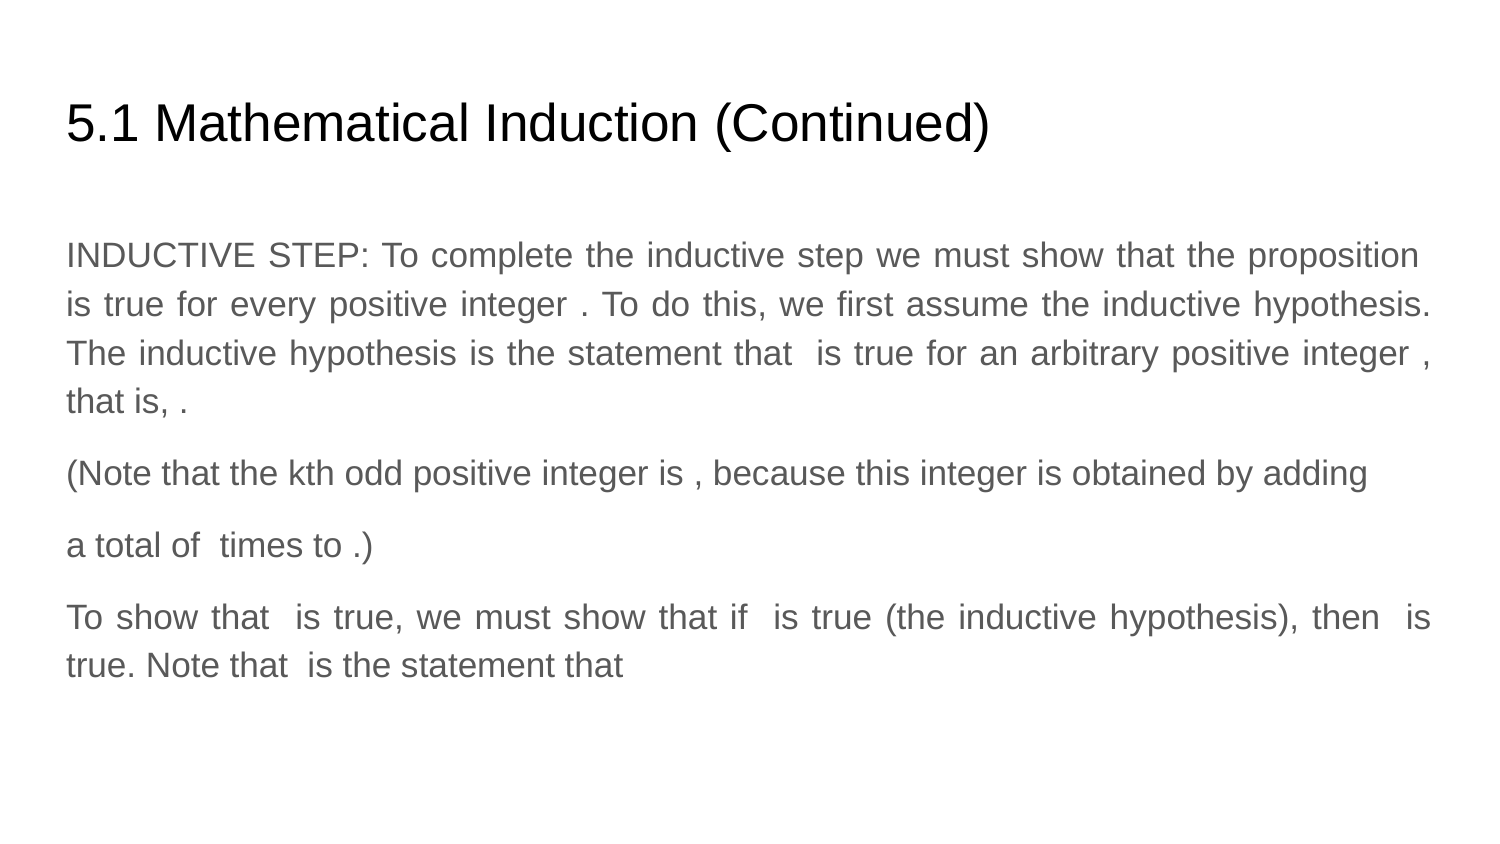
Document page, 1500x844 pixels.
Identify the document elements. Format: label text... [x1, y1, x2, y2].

title 5.1 Mathematical Induction (Continued) [51, 72, 1449, 167]
